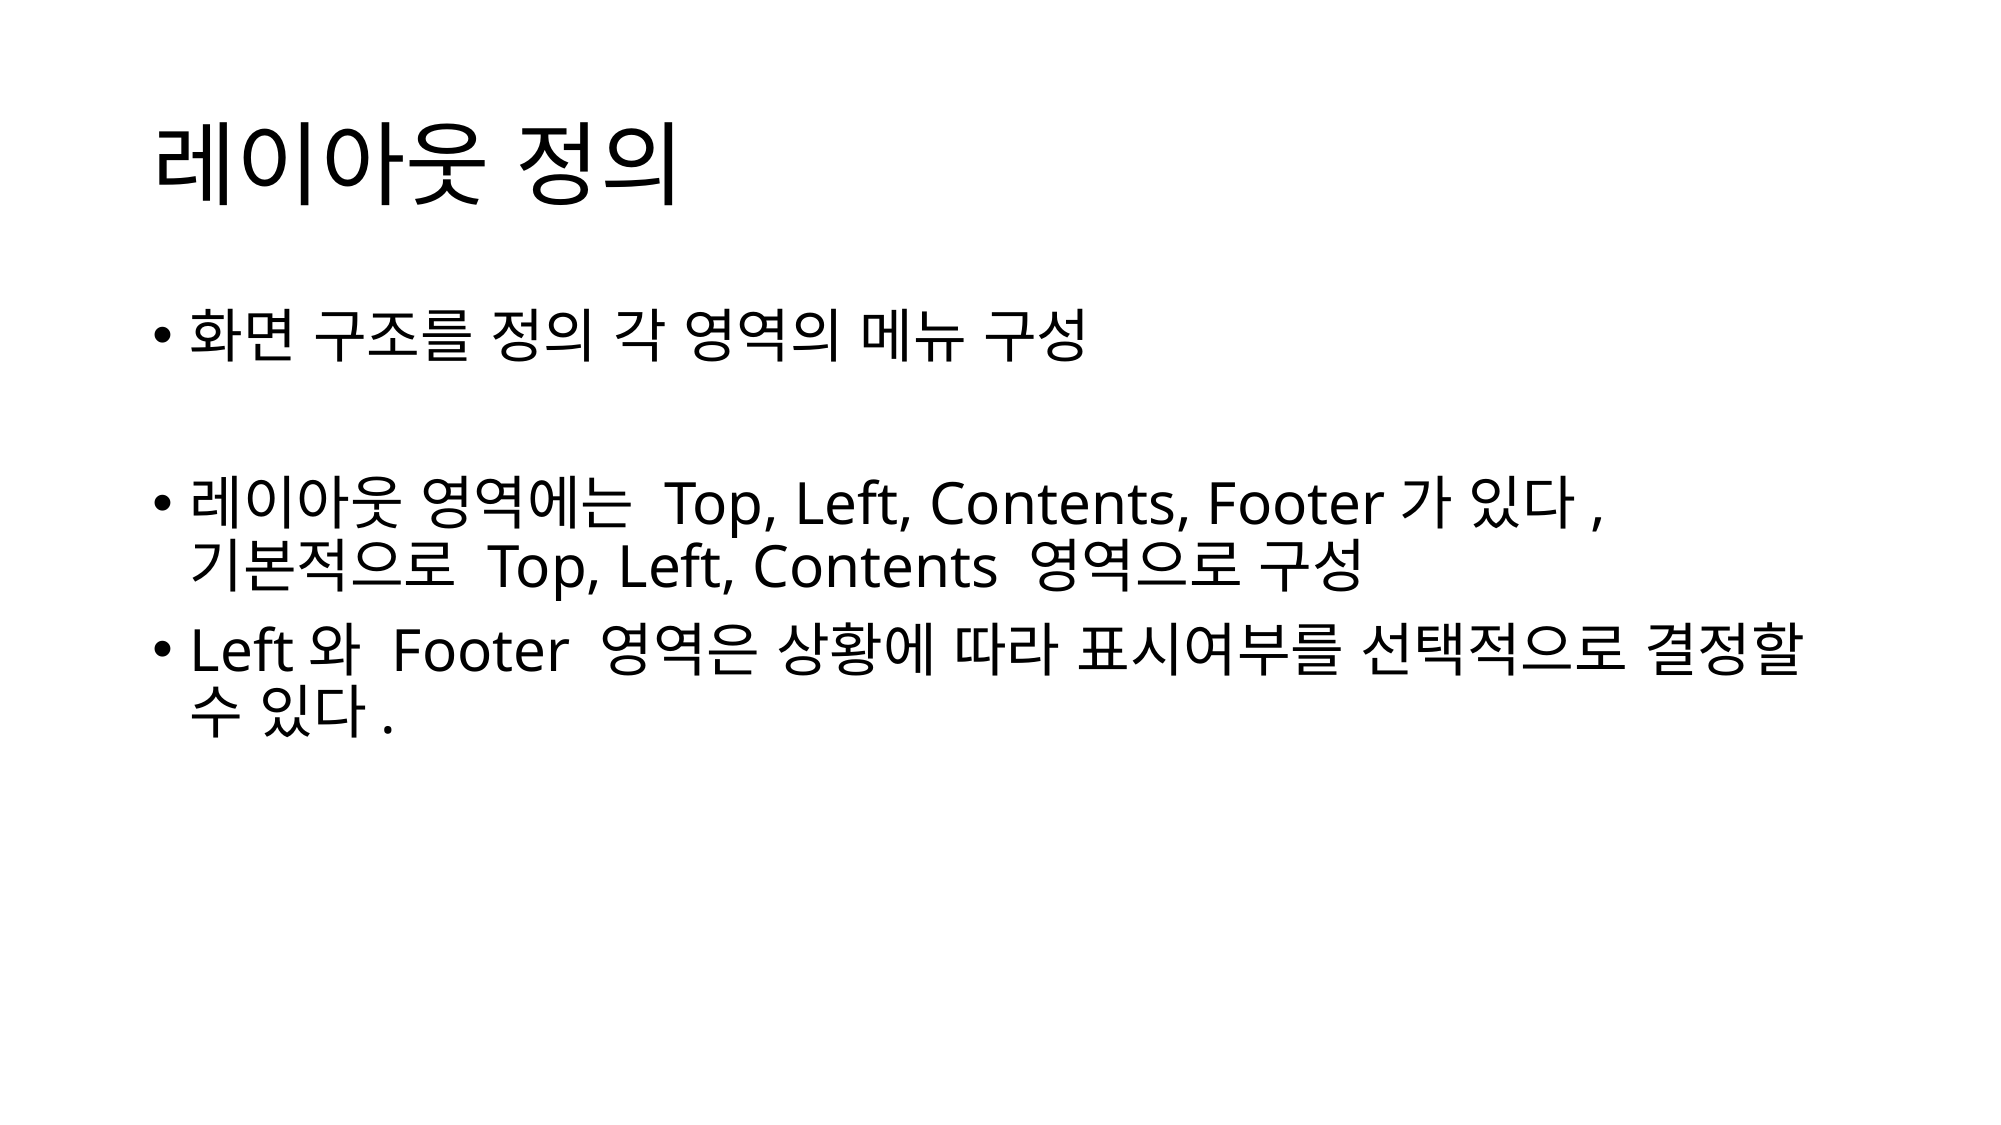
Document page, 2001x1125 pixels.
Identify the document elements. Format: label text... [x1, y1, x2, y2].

title 레이아웃 정의 [137, 59, 1863, 278]
list 화면 구조를 정의 각 영역의 메뉴 구성 레이아웃 영역에는 Top, Left, Contents, Footer가 있다, 기본적으로 Top, Left, Contents 영역으로 구성 Left와 Footer 영역은 상황에 따라 표시여부를 선택적으로 결정할 수 있다. [137, 299, 1863, 1014]
